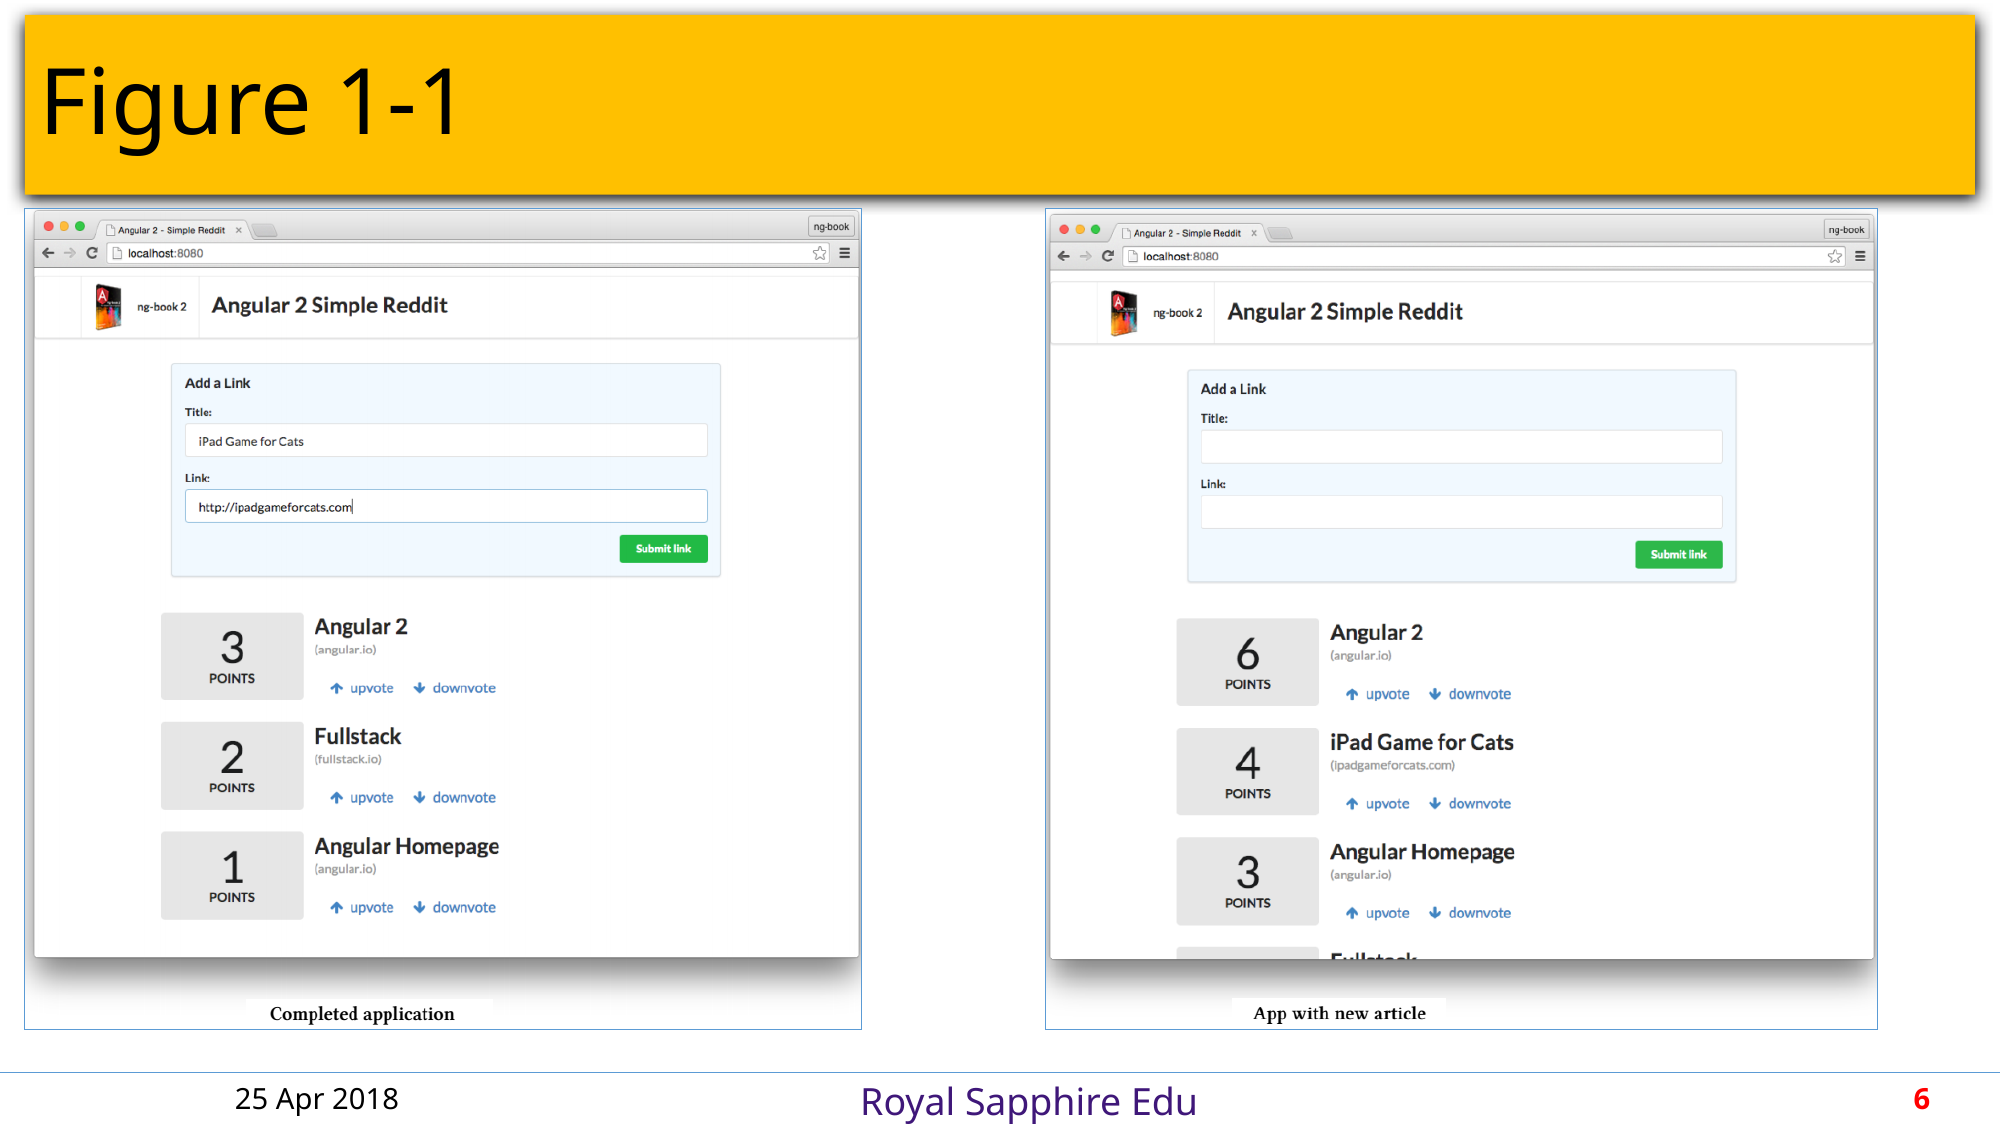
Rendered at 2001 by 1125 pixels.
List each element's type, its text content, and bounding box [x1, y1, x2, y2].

slide_number 6 [1495, 1072, 1946, 1115]
picture [1045, 208, 1878, 1030]
title Figure 1-1 [24, 14, 1975, 195]
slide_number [220, 1072, 671, 1115]
picture [24, 208, 862, 1030]
